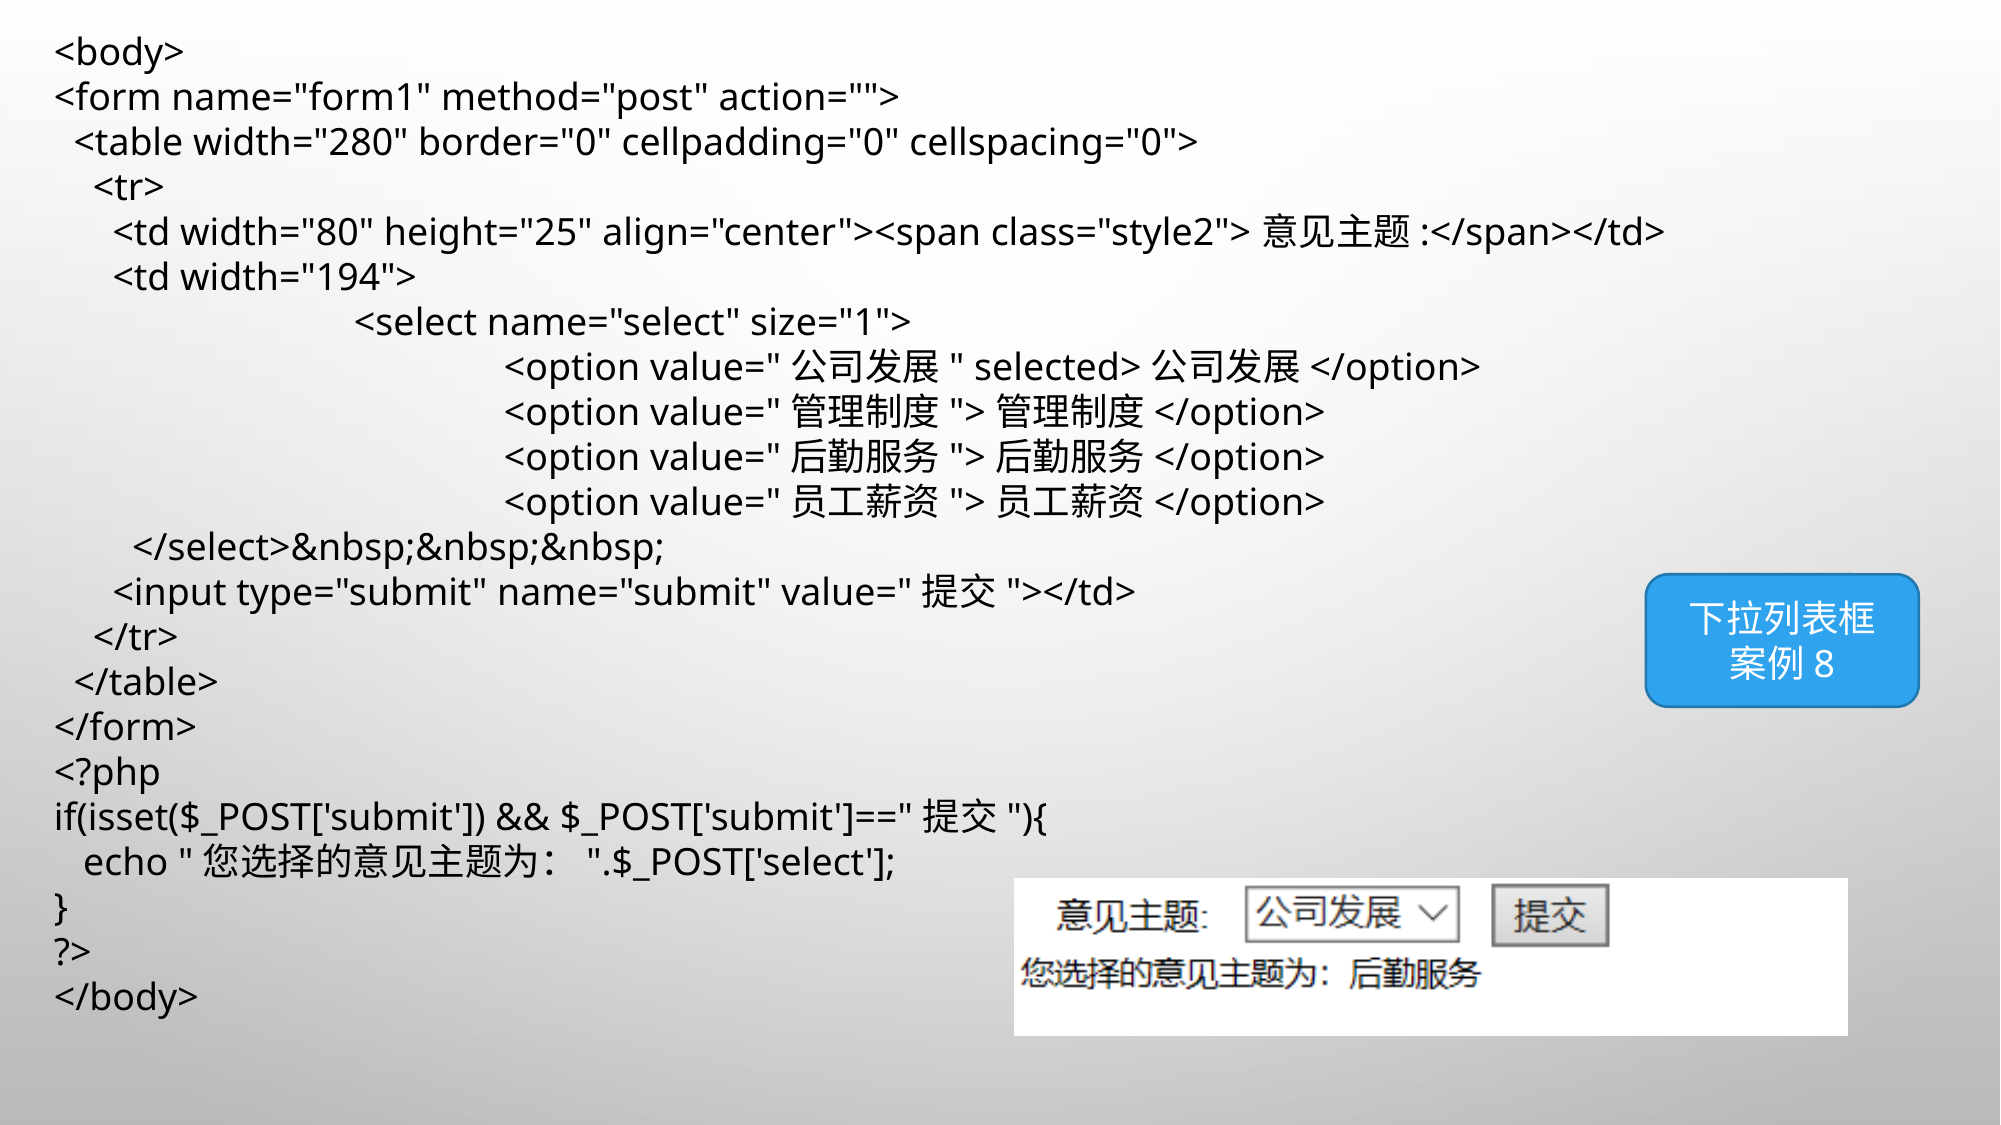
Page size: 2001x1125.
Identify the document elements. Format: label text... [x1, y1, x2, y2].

text_box 下拉列表框 案例8 [1644, 572, 1921, 709]
text_box <body> <form name="form1" method="post" action=""> <table width="280" border="0" cellpadding="0" cellspacing="0"> <tr> <td width="80" height="25" align="center"><span class="style2">意见主题:</span></td> <td width="194"> <select name="select" size="1"> <option value="公司发展" selected>公司发展</option> <option value="管理制度">管理制度</option> <option value="后勤服务">后勤服务</option> <option value="员工薪资">员工薪资</option> </select>&nbsp;&nbsp;&nbsp; <input type="submit" name="submit" value="提交"></td> </tr> </table> </form> <?php if(isset($_POST['submit']) && $_POST['submit']=="提交"){ echo "您选择的意见主题为：".$_POST['select']; } ?> </body> [39, 21, 1700, 1026]
picture [0, 0, 2000, 1125]
